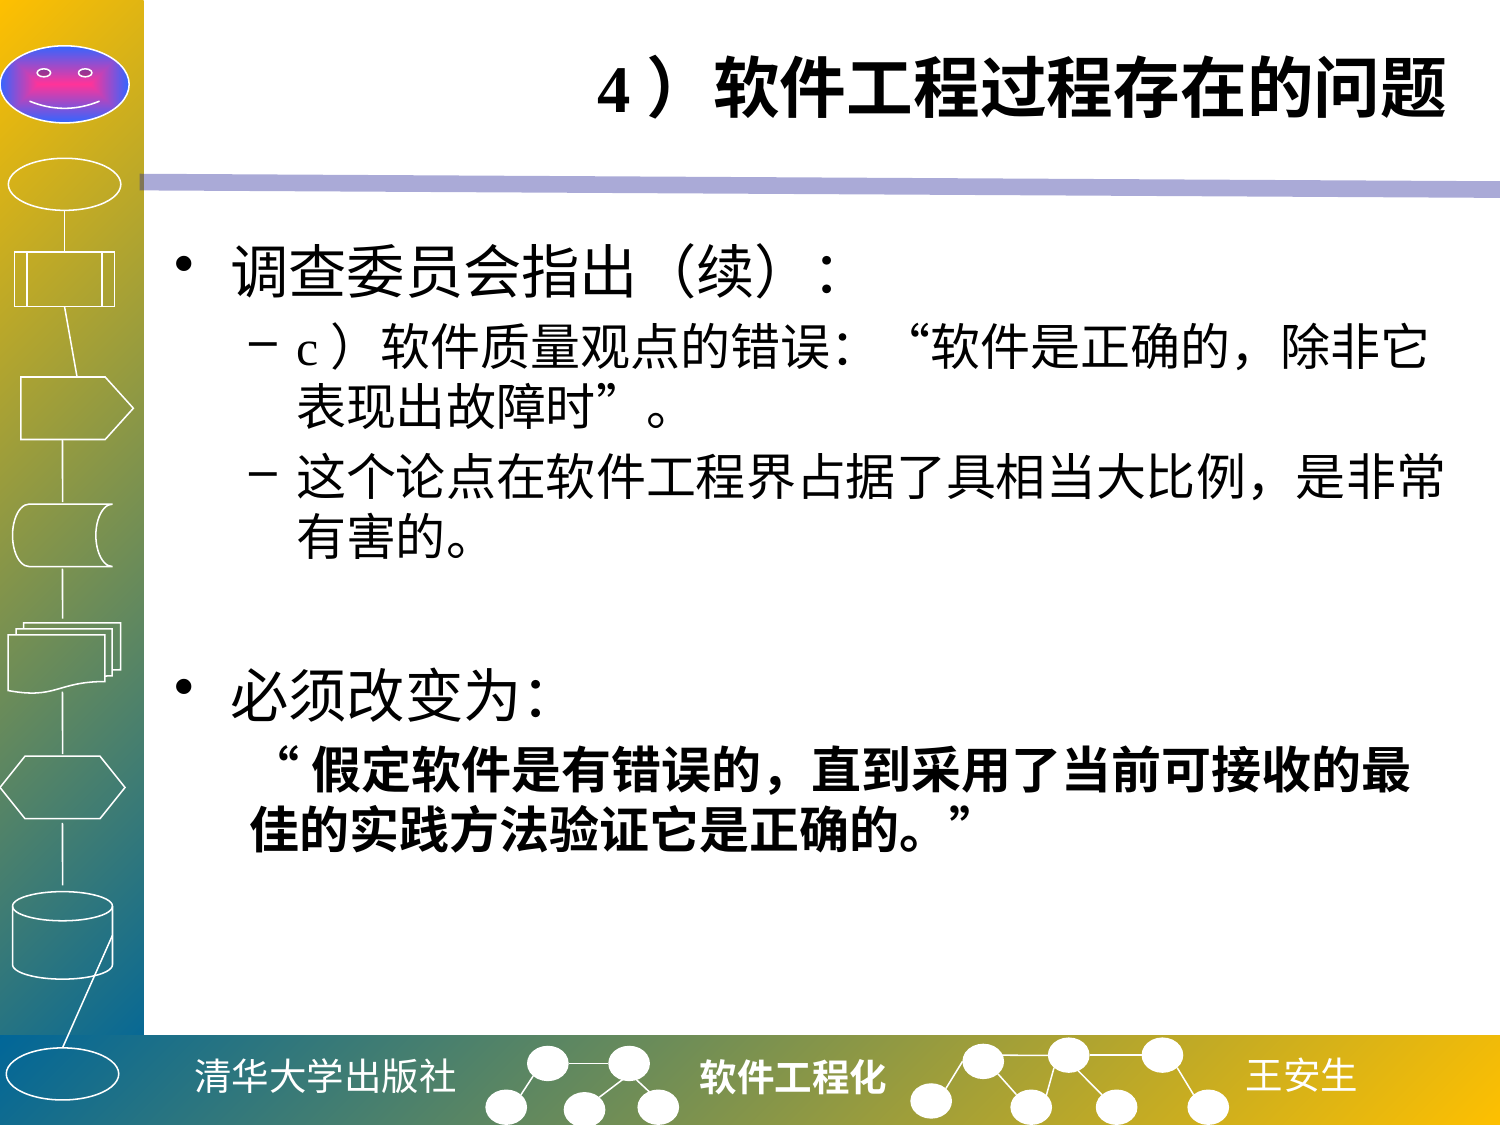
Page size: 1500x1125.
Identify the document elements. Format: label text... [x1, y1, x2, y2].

title 4）软件工程过程存在的问题 [187, 24, 1463, 147]
list 调查委员会指出（续）： c）软件质量观点的错误：“软件是正确的，除非它表现出故障时”。 这个论点在软件工程界占据了具相当大比例，是非常有害的。 必须改变为： “假定软件是有错误的，直到采用了当前可接收的最佳的实践方法验证它是正确的。” [158, 227, 1472, 1033]
